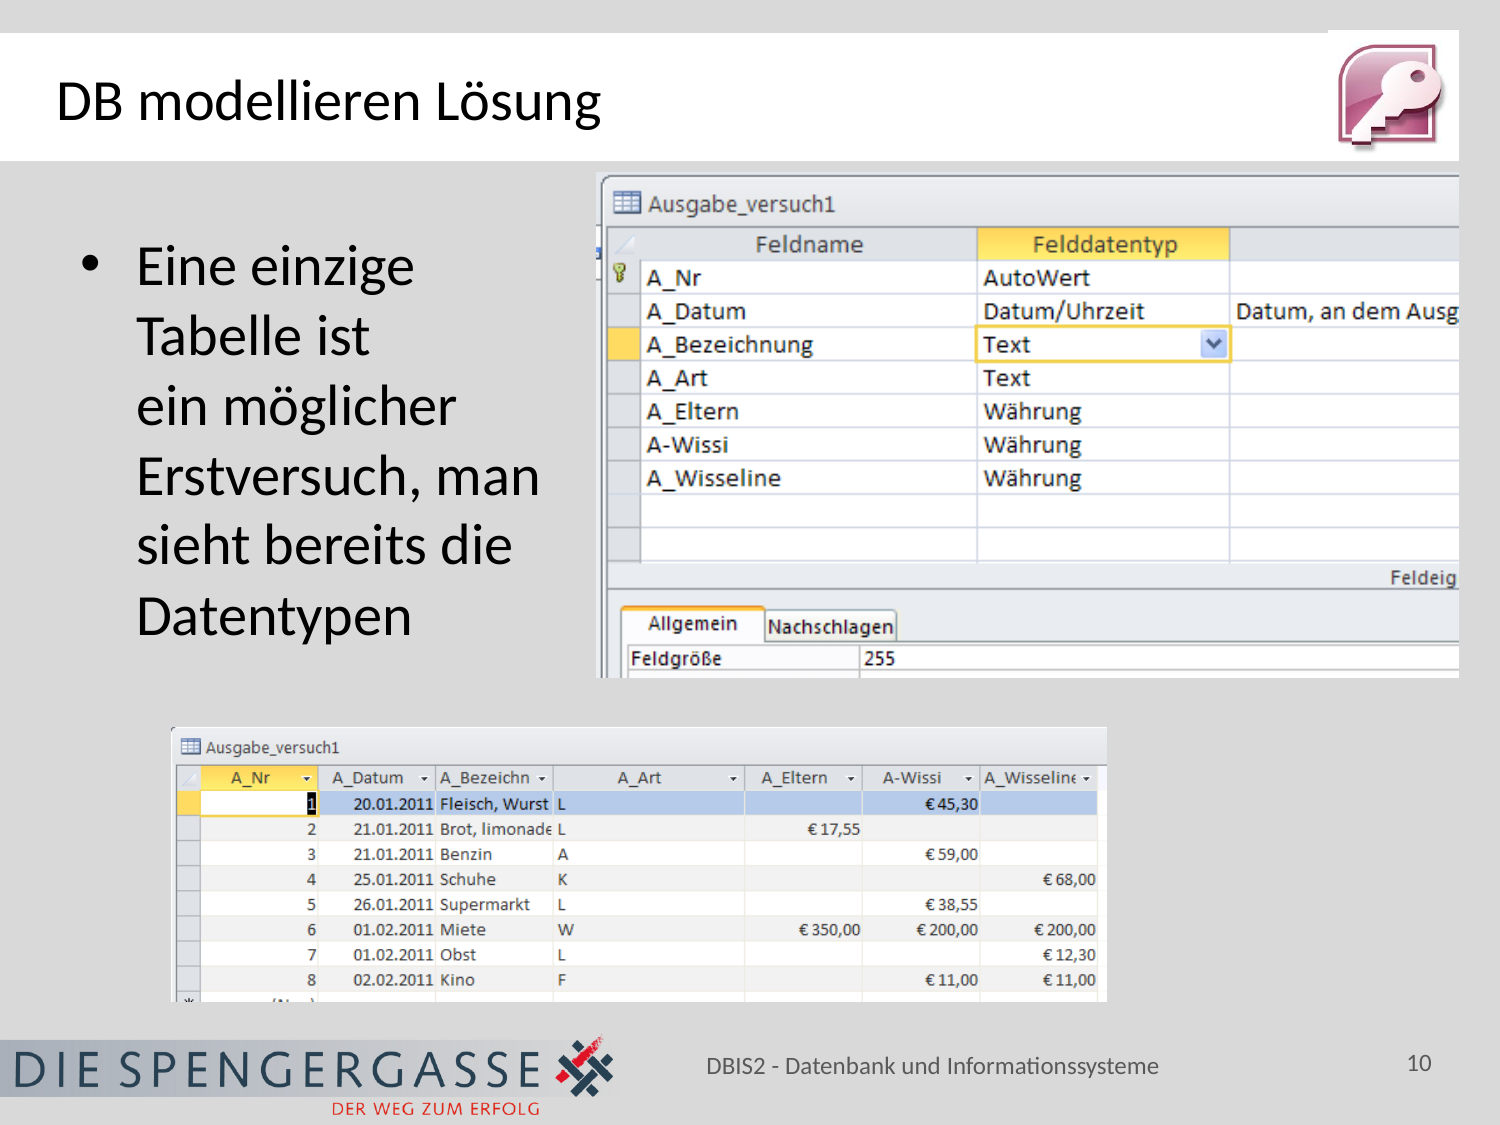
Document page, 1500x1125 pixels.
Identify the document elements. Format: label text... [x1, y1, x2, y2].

footer DBIS2 - Datenbank und Informationssysteme [655, 1035, 1176, 1095]
title DB modellieren Lösung [0, 33, 1324, 161]
picture [596, 172, 1459, 678]
picture [170, 727, 1107, 1002]
slide_number 10 [1358, 1031, 1447, 1092]
picture [0, 1034, 621, 1119]
picture [1328, 30, 1459, 162]
list Eine einzige Tabelle ist ein möglicher Erstversuch, man sieht bereits die Datentypen [64, 219, 1447, 1005]
